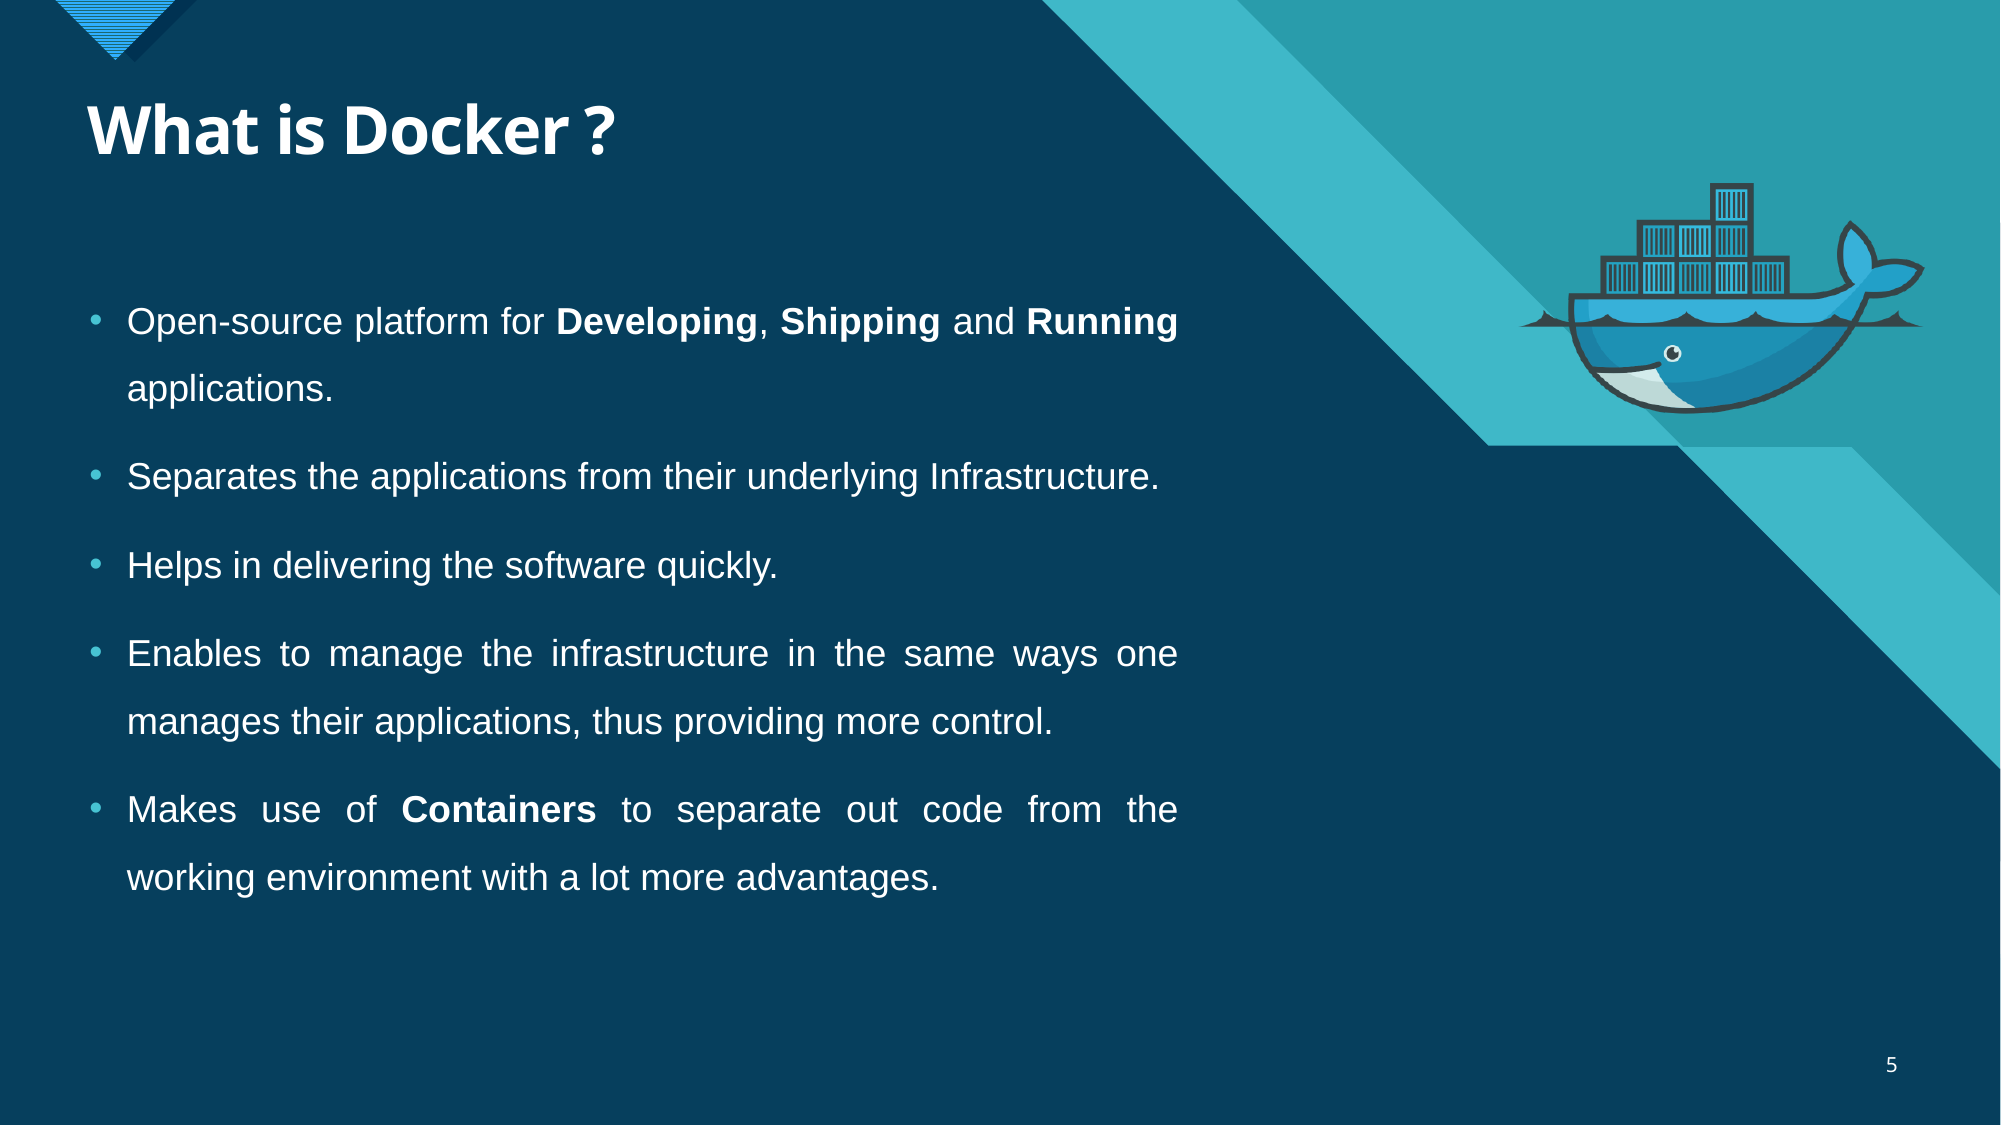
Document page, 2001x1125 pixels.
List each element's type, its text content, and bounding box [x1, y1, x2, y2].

slide_number 5 [1845, 1035, 1913, 1096]
picture [1518, 176, 1926, 421]
list Open-source platform for Developing, Shipping and Running applications. Separates the applications from their underlying Infrastructure. Helps in delivering the software quickly. Enables to manage the infrastructure in the same ways one manages their applications, thus providing more control. Makes use of Containers to separate out code from the working environment with a lot more advantages. [74, 266, 1194, 908]
title What is Docker ? [72, 89, 1913, 177]
